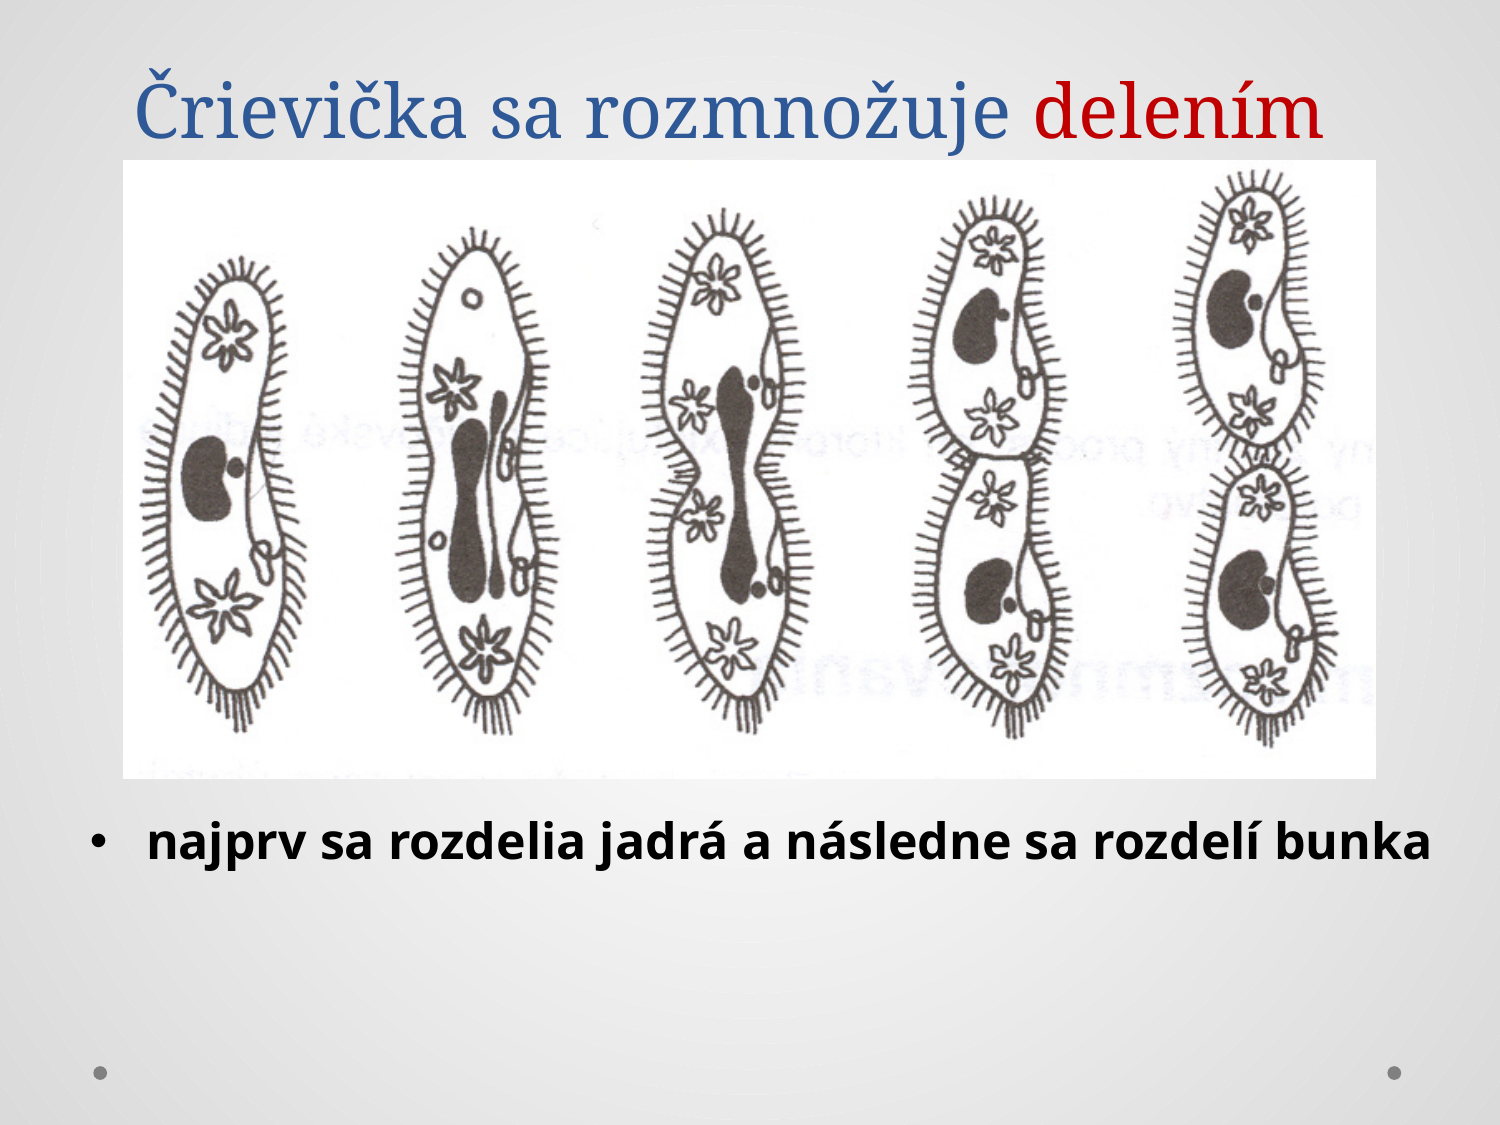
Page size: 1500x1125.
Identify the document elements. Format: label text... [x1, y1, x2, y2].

picture [123, 160, 1376, 780]
text_box najprv sa rozdelia jadrá a následne sa rozdelí bunka [74, 172, 1459, 1005]
text_box Črievička sa rozmnožuje delením [64, 30, 1415, 161]
